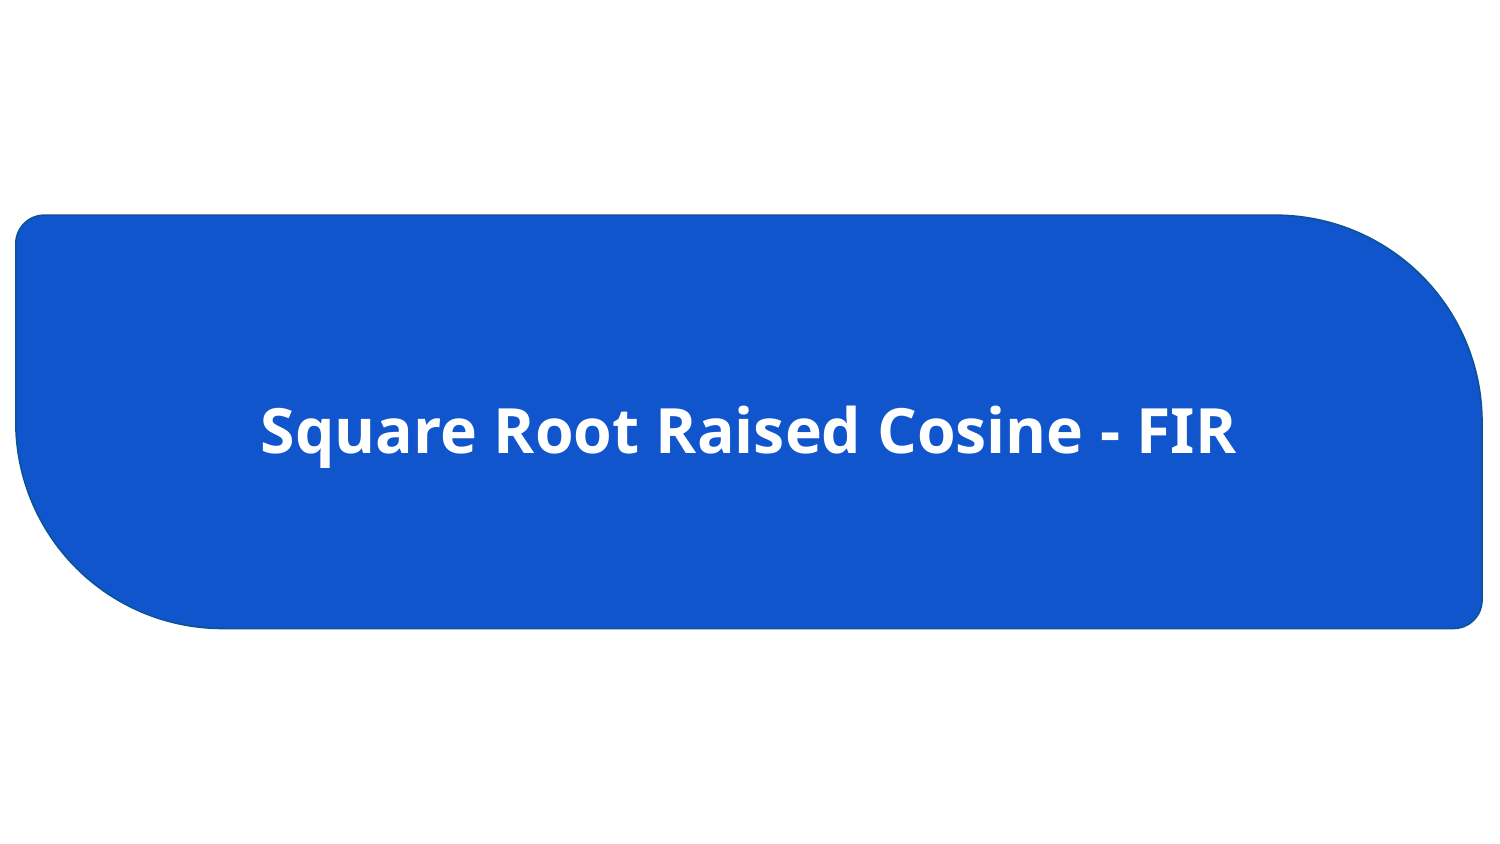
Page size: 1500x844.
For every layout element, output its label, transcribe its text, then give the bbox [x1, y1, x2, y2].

text_box Square Root Raised Cosine - FIR [15, 215, 1483, 629]
